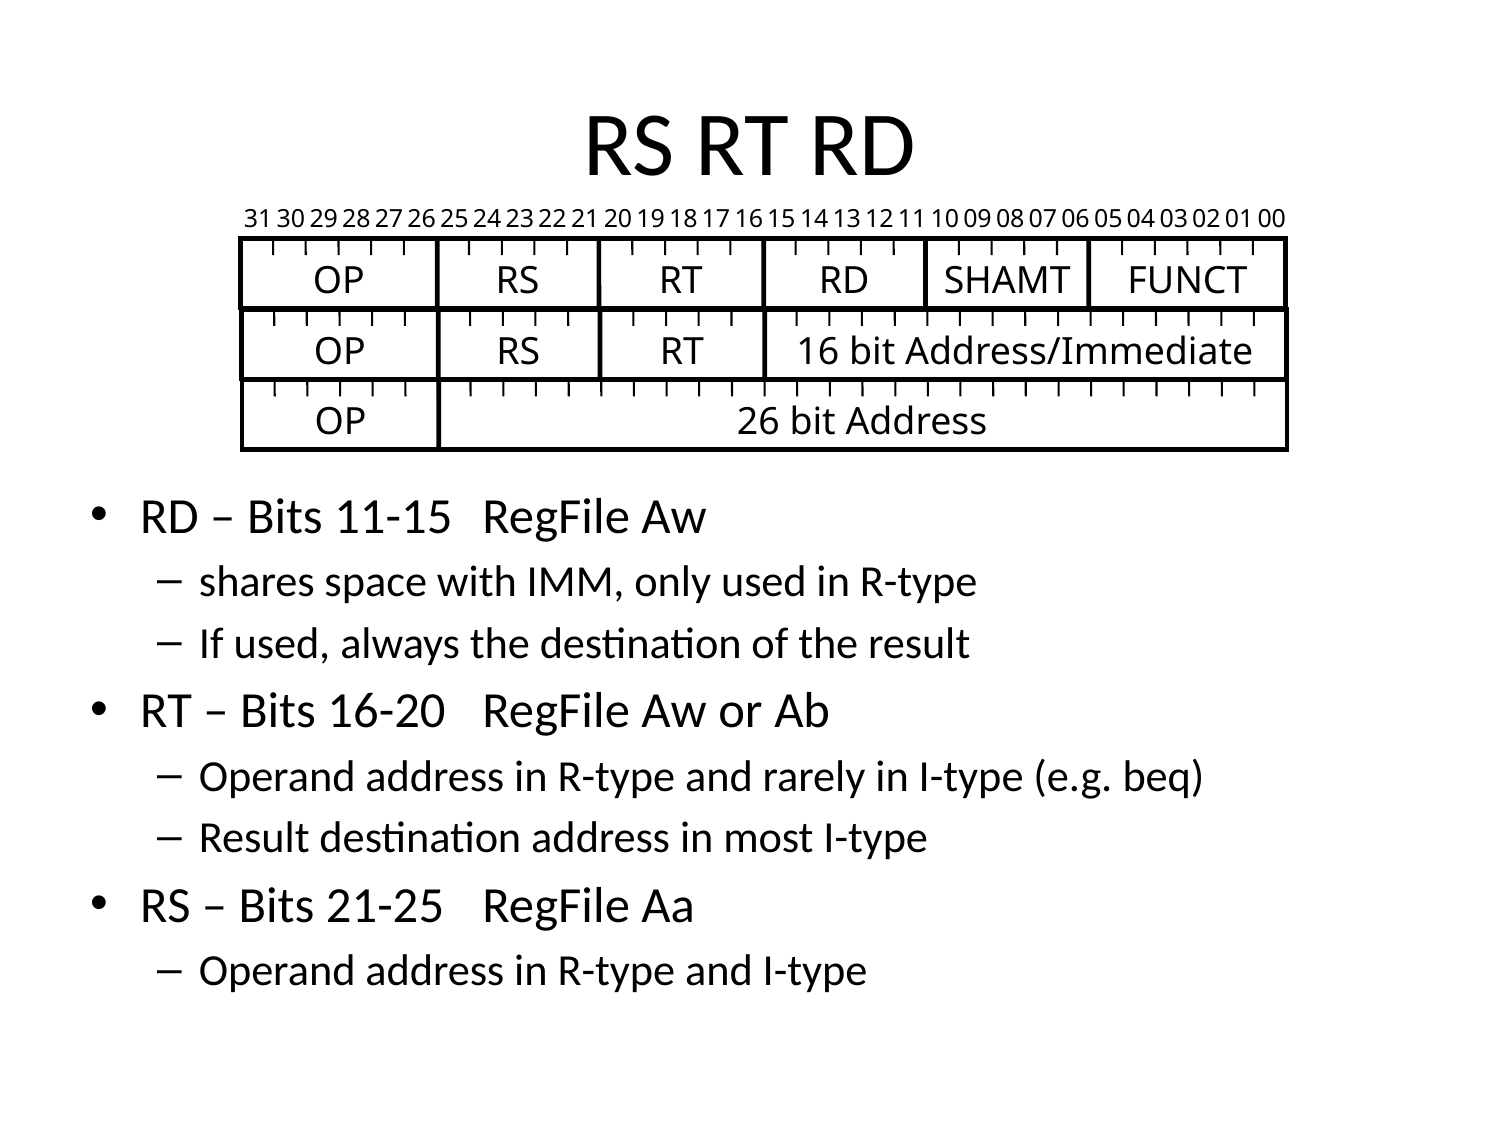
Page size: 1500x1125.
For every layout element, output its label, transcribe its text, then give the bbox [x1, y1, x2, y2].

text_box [241, 379, 1288, 451]
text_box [229, 195, 1301, 309]
list RD – Bits 11-15 RegFile Aw shares space with IMM, only used in R-type If used, always the destination of the result RT – Bits 16-20 RegFile Aw or Ab Operand address in R-type and rarely in I-type (e.g. beq) Result destination address in most I-type RS – Bits 21-25 RegFile Aa Operand address in R-type and I-type [75, 474, 1425, 1005]
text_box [240, 309, 1287, 379]
title RS RT RD [75, 45, 1425, 233]
